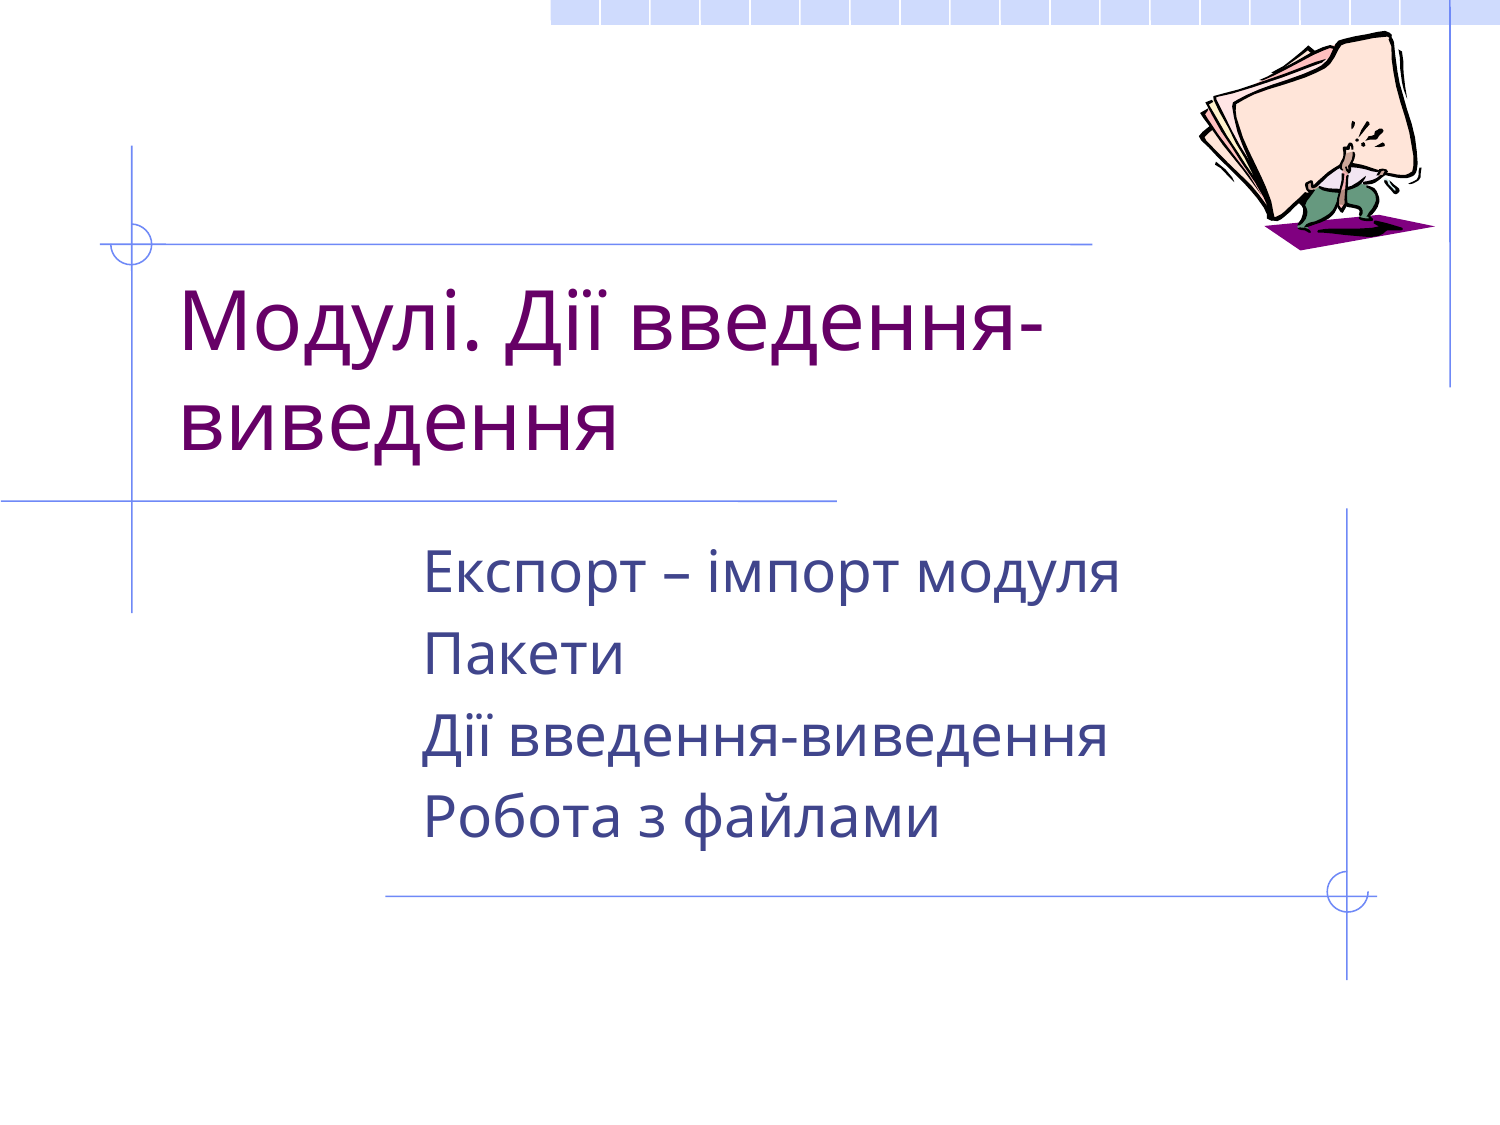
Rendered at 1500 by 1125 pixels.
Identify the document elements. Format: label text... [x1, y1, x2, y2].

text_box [1198, 30, 1436, 251]
subtitle Експорт – імпорт модуля Пакети Дії введення-виведення Робота з файлами [407, 527, 1317, 858]
title Модулі. Дії введення-виведення [162, 287, 1438, 475]
